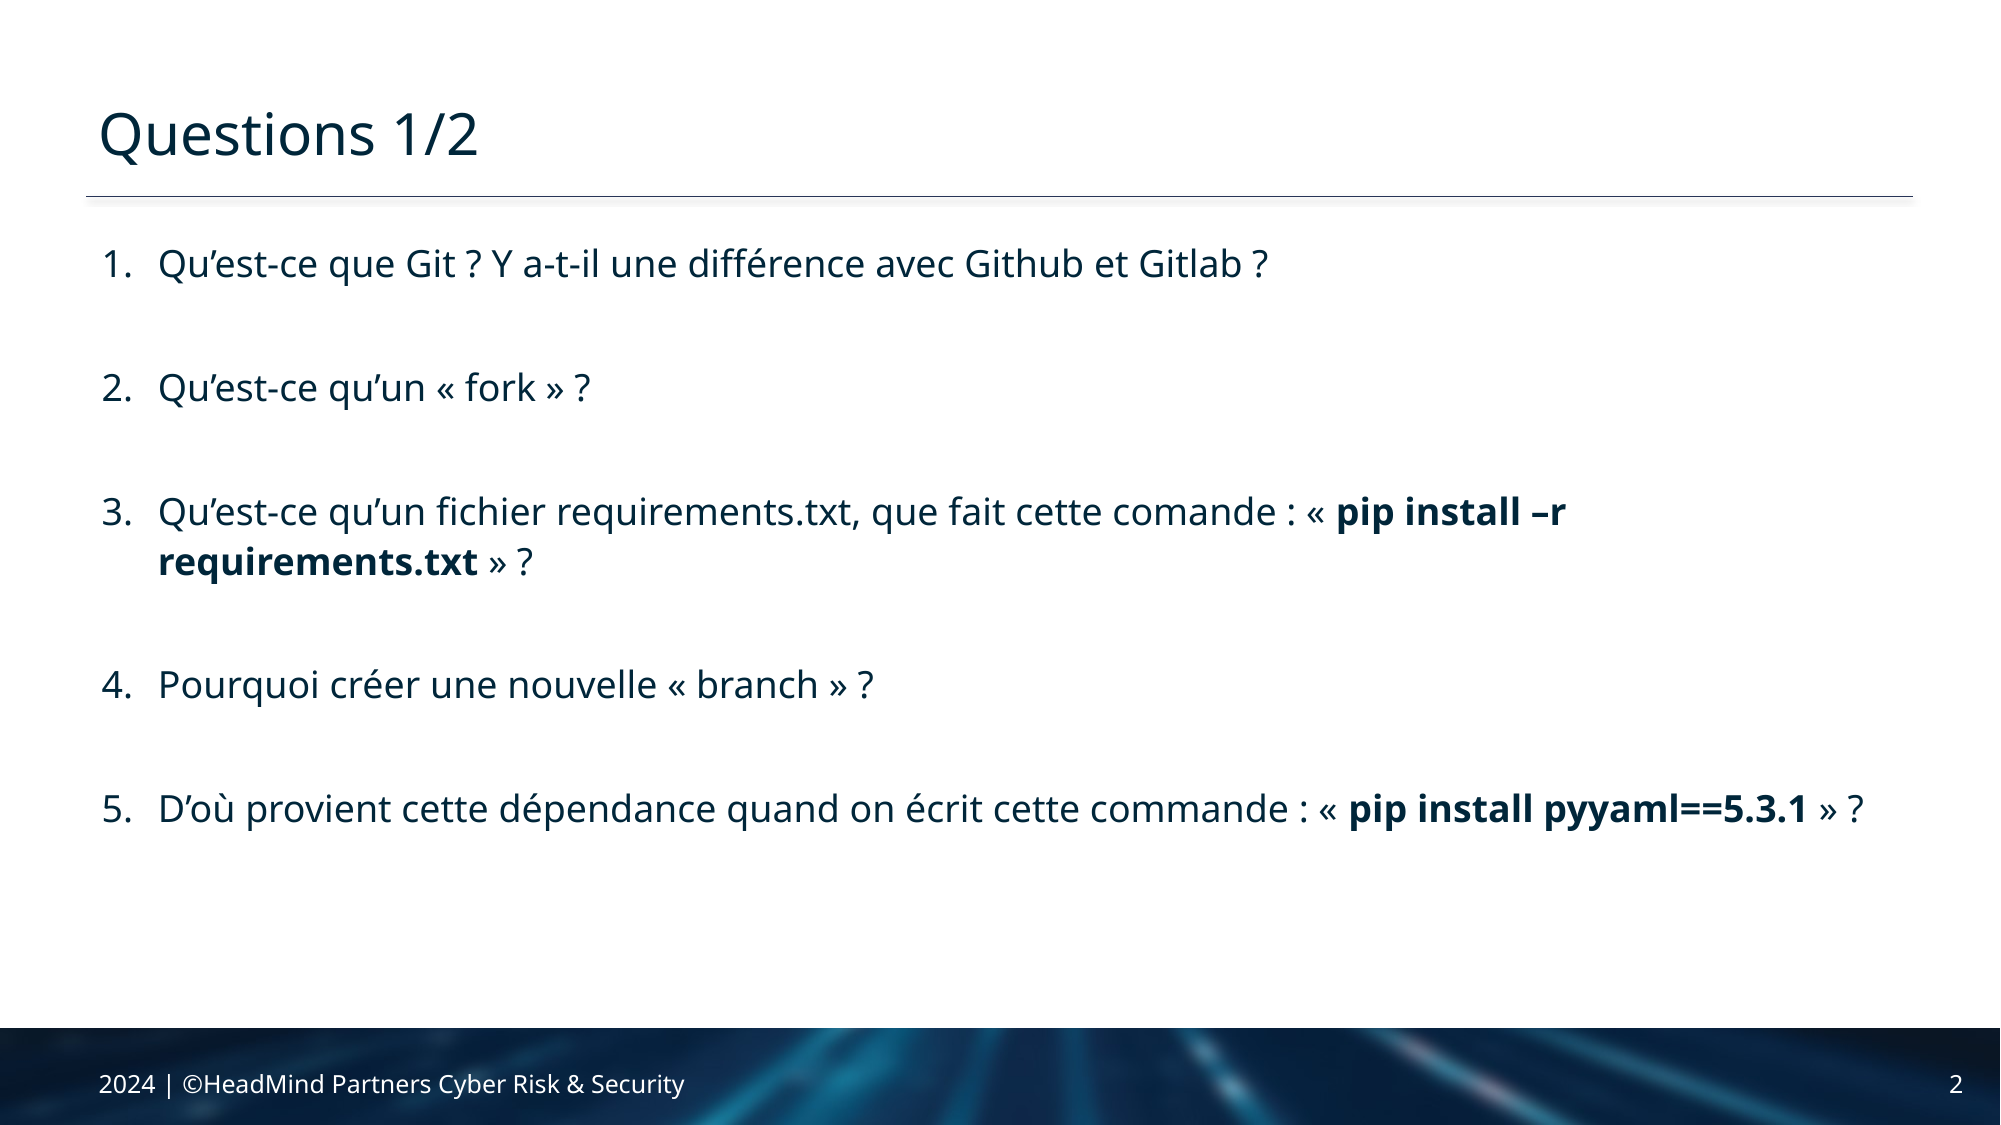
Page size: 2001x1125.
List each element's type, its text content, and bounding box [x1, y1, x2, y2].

title Questions 1/2 [83, 30, 1914, 173]
picture [0, 1028, 2000, 1125]
footer 2024 | ©HeadMind Partners Cyber Risk & Security [83, 1050, 1015, 1111]
slide_number 2 [1845, 1050, 1964, 1111]
list Qu’est-ce que Git ? Y a-t-il une différence avec Github et Gitlab ? Qu’est-ce qu’un « fork » ? Qu’est-ce qu’un fichier requirements.txt, que fait cette comande : « pip install –r requirements.txt » ? Pourquoi créer une nouvelle « branch » ? D’où provient cette dépendance quand on écrit cette commande : « pip install pyyaml==5.3.1 » ? [86, 227, 1914, 961]
